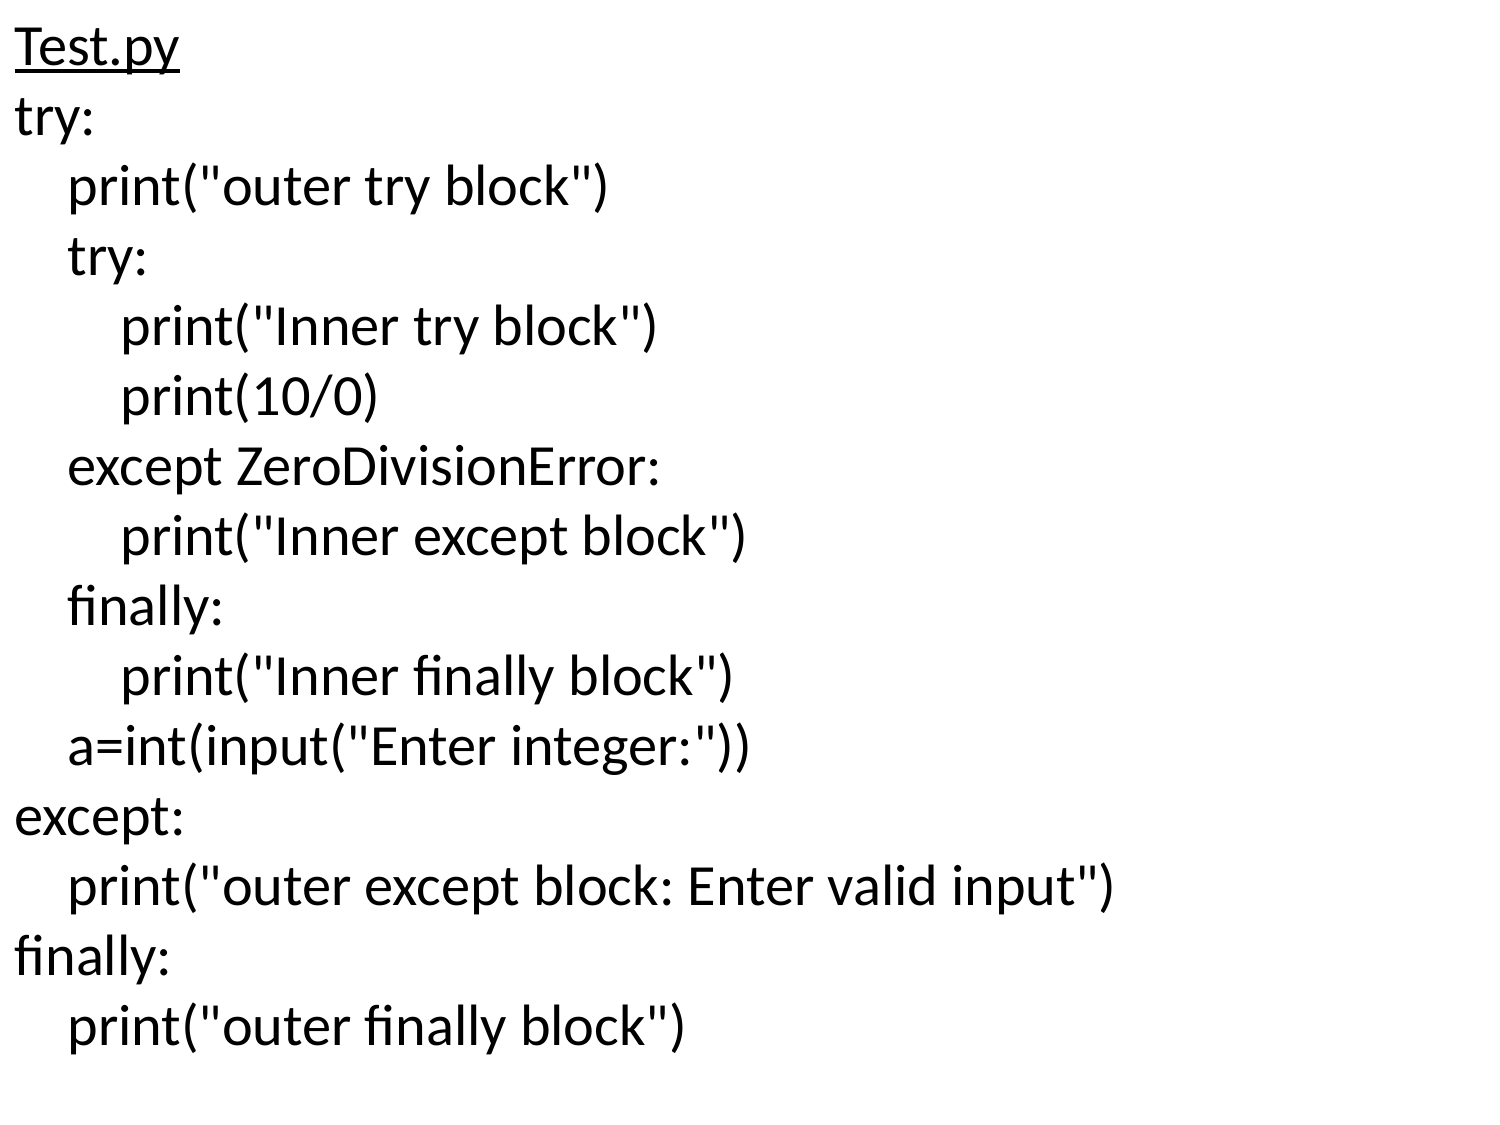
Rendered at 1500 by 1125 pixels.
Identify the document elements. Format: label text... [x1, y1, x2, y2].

text_box Test.py try: print("outer try block") try: print("Inner try block") print(10/0) except ZeroDivisionError: print("Inner except block") finally: print("Inner finally block") a=int(input("Enter integer:")) except: print("outer except block: Enter valid input") finally: print("outer finally block") [0, 0, 1500, 1065]
